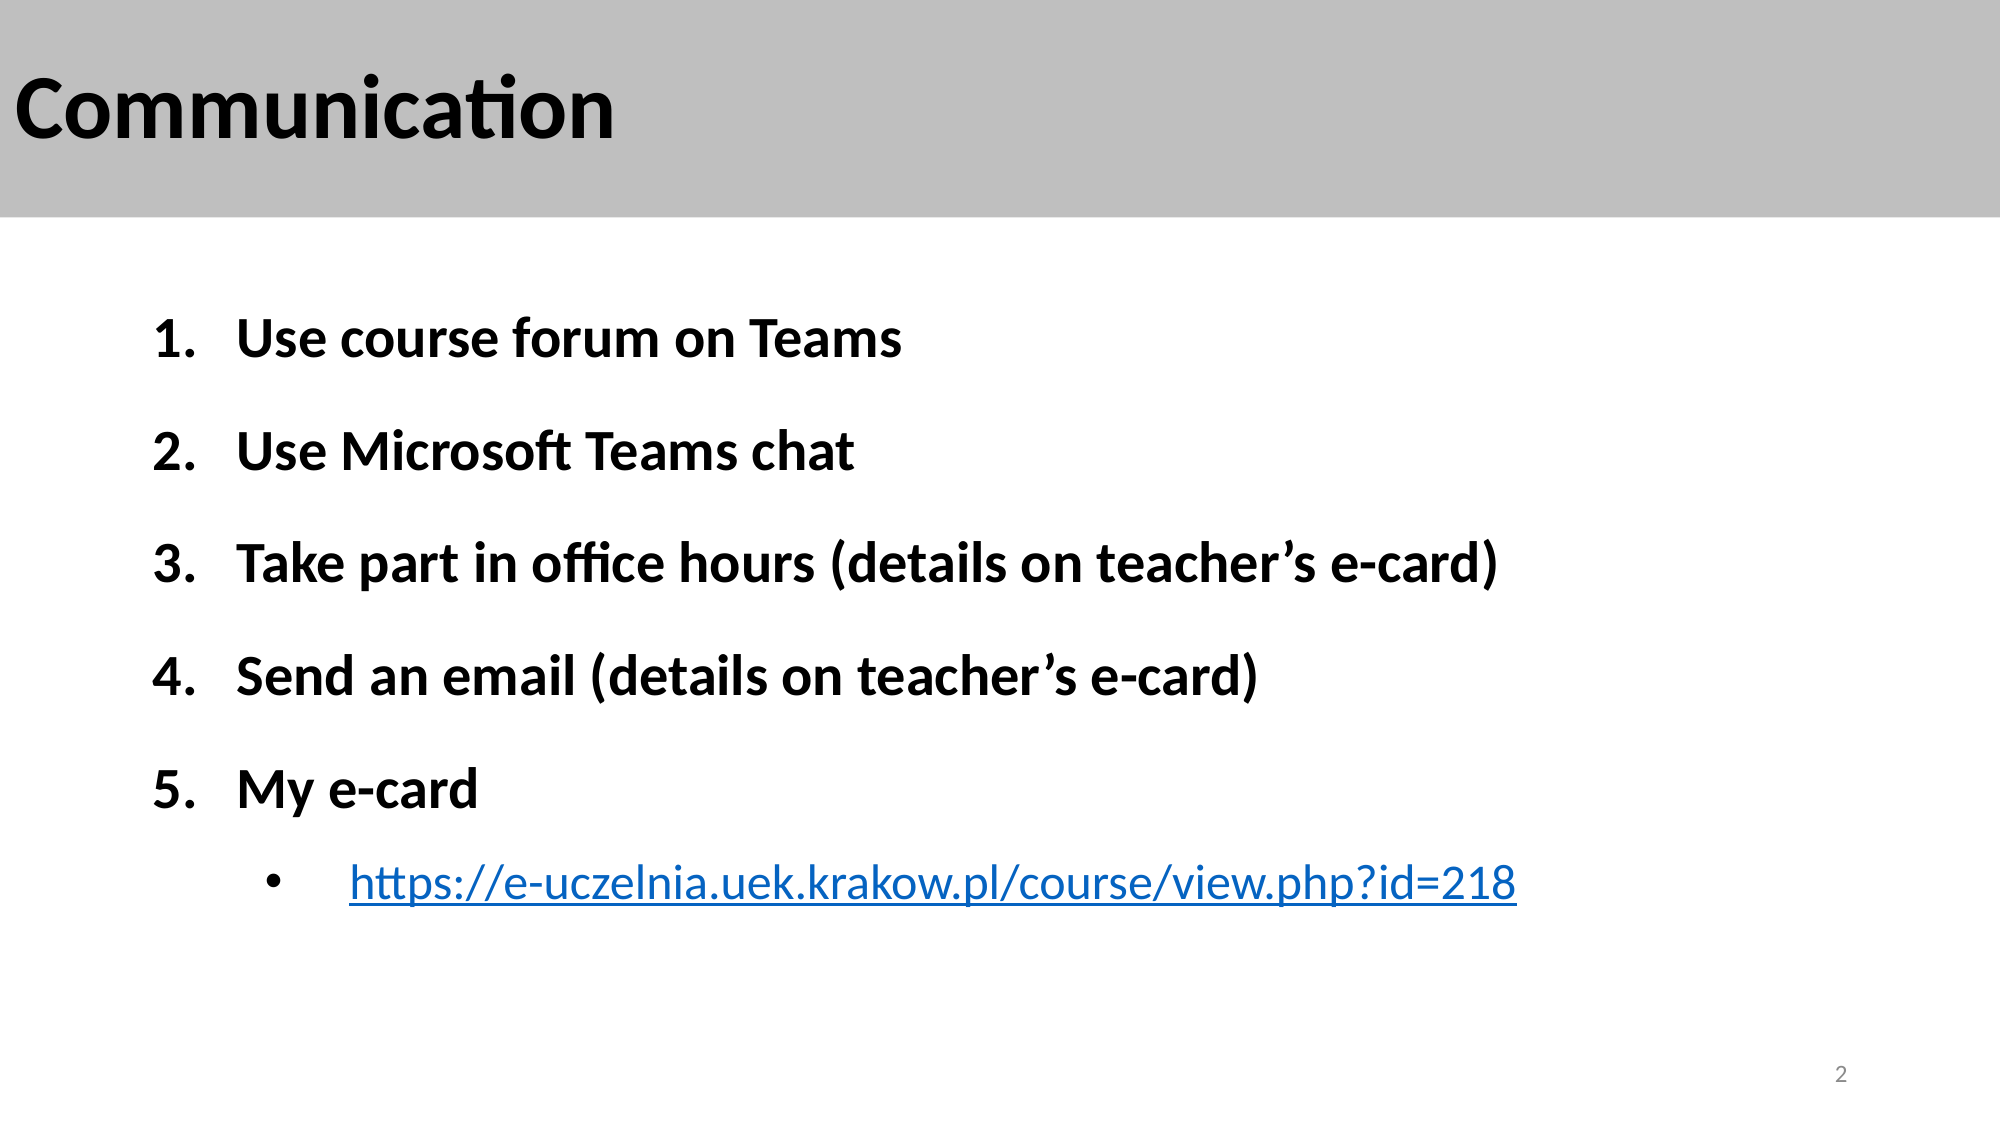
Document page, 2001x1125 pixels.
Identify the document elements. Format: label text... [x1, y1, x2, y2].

list Use course forum on Teams Use Microsoft Teams chat Take part in office hours (details on teacher’s e-card) Send an email (details on teacher’s e-card) My e-card https://e-uczelnia.uek.krakow.pl/course/view.php?id=218 [137, 299, 1863, 1014]
slide_number 2 [1412, 1042, 1863, 1103]
title Communication [0, 0, 2000, 218]
